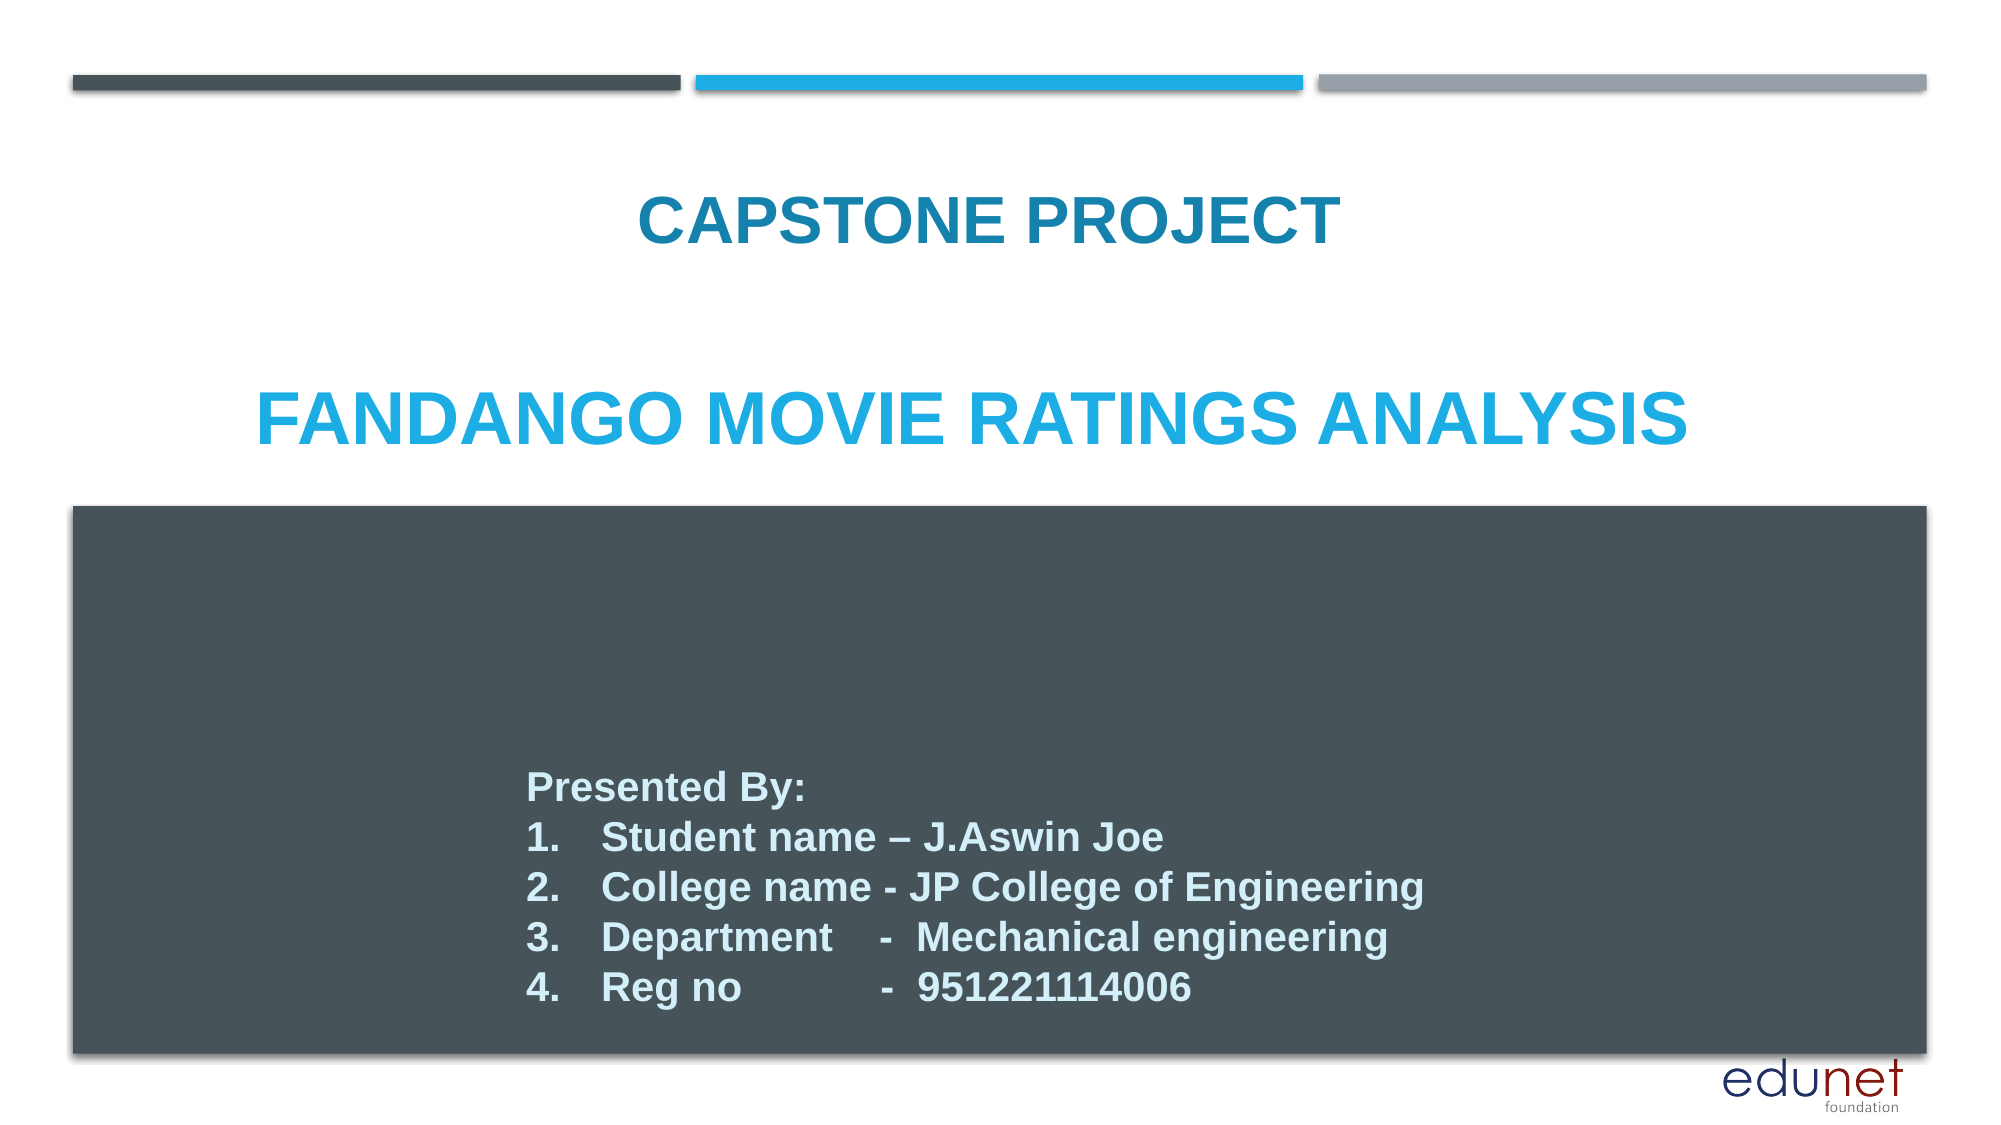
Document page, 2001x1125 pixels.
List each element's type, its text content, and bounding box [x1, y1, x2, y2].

title Fandango movie ratings analysis [222, 298, 1723, 460]
text_box Presented By: Student name – J.Aswin Joe College name - JP College of Engineering Department - Mechanical engineering Reg no - 951221114006 [511, 752, 1821, 1018]
picture [1719, 1056, 1905, 1116]
text_box CAPSTONE PROJECT [0, 169, 2000, 265]
